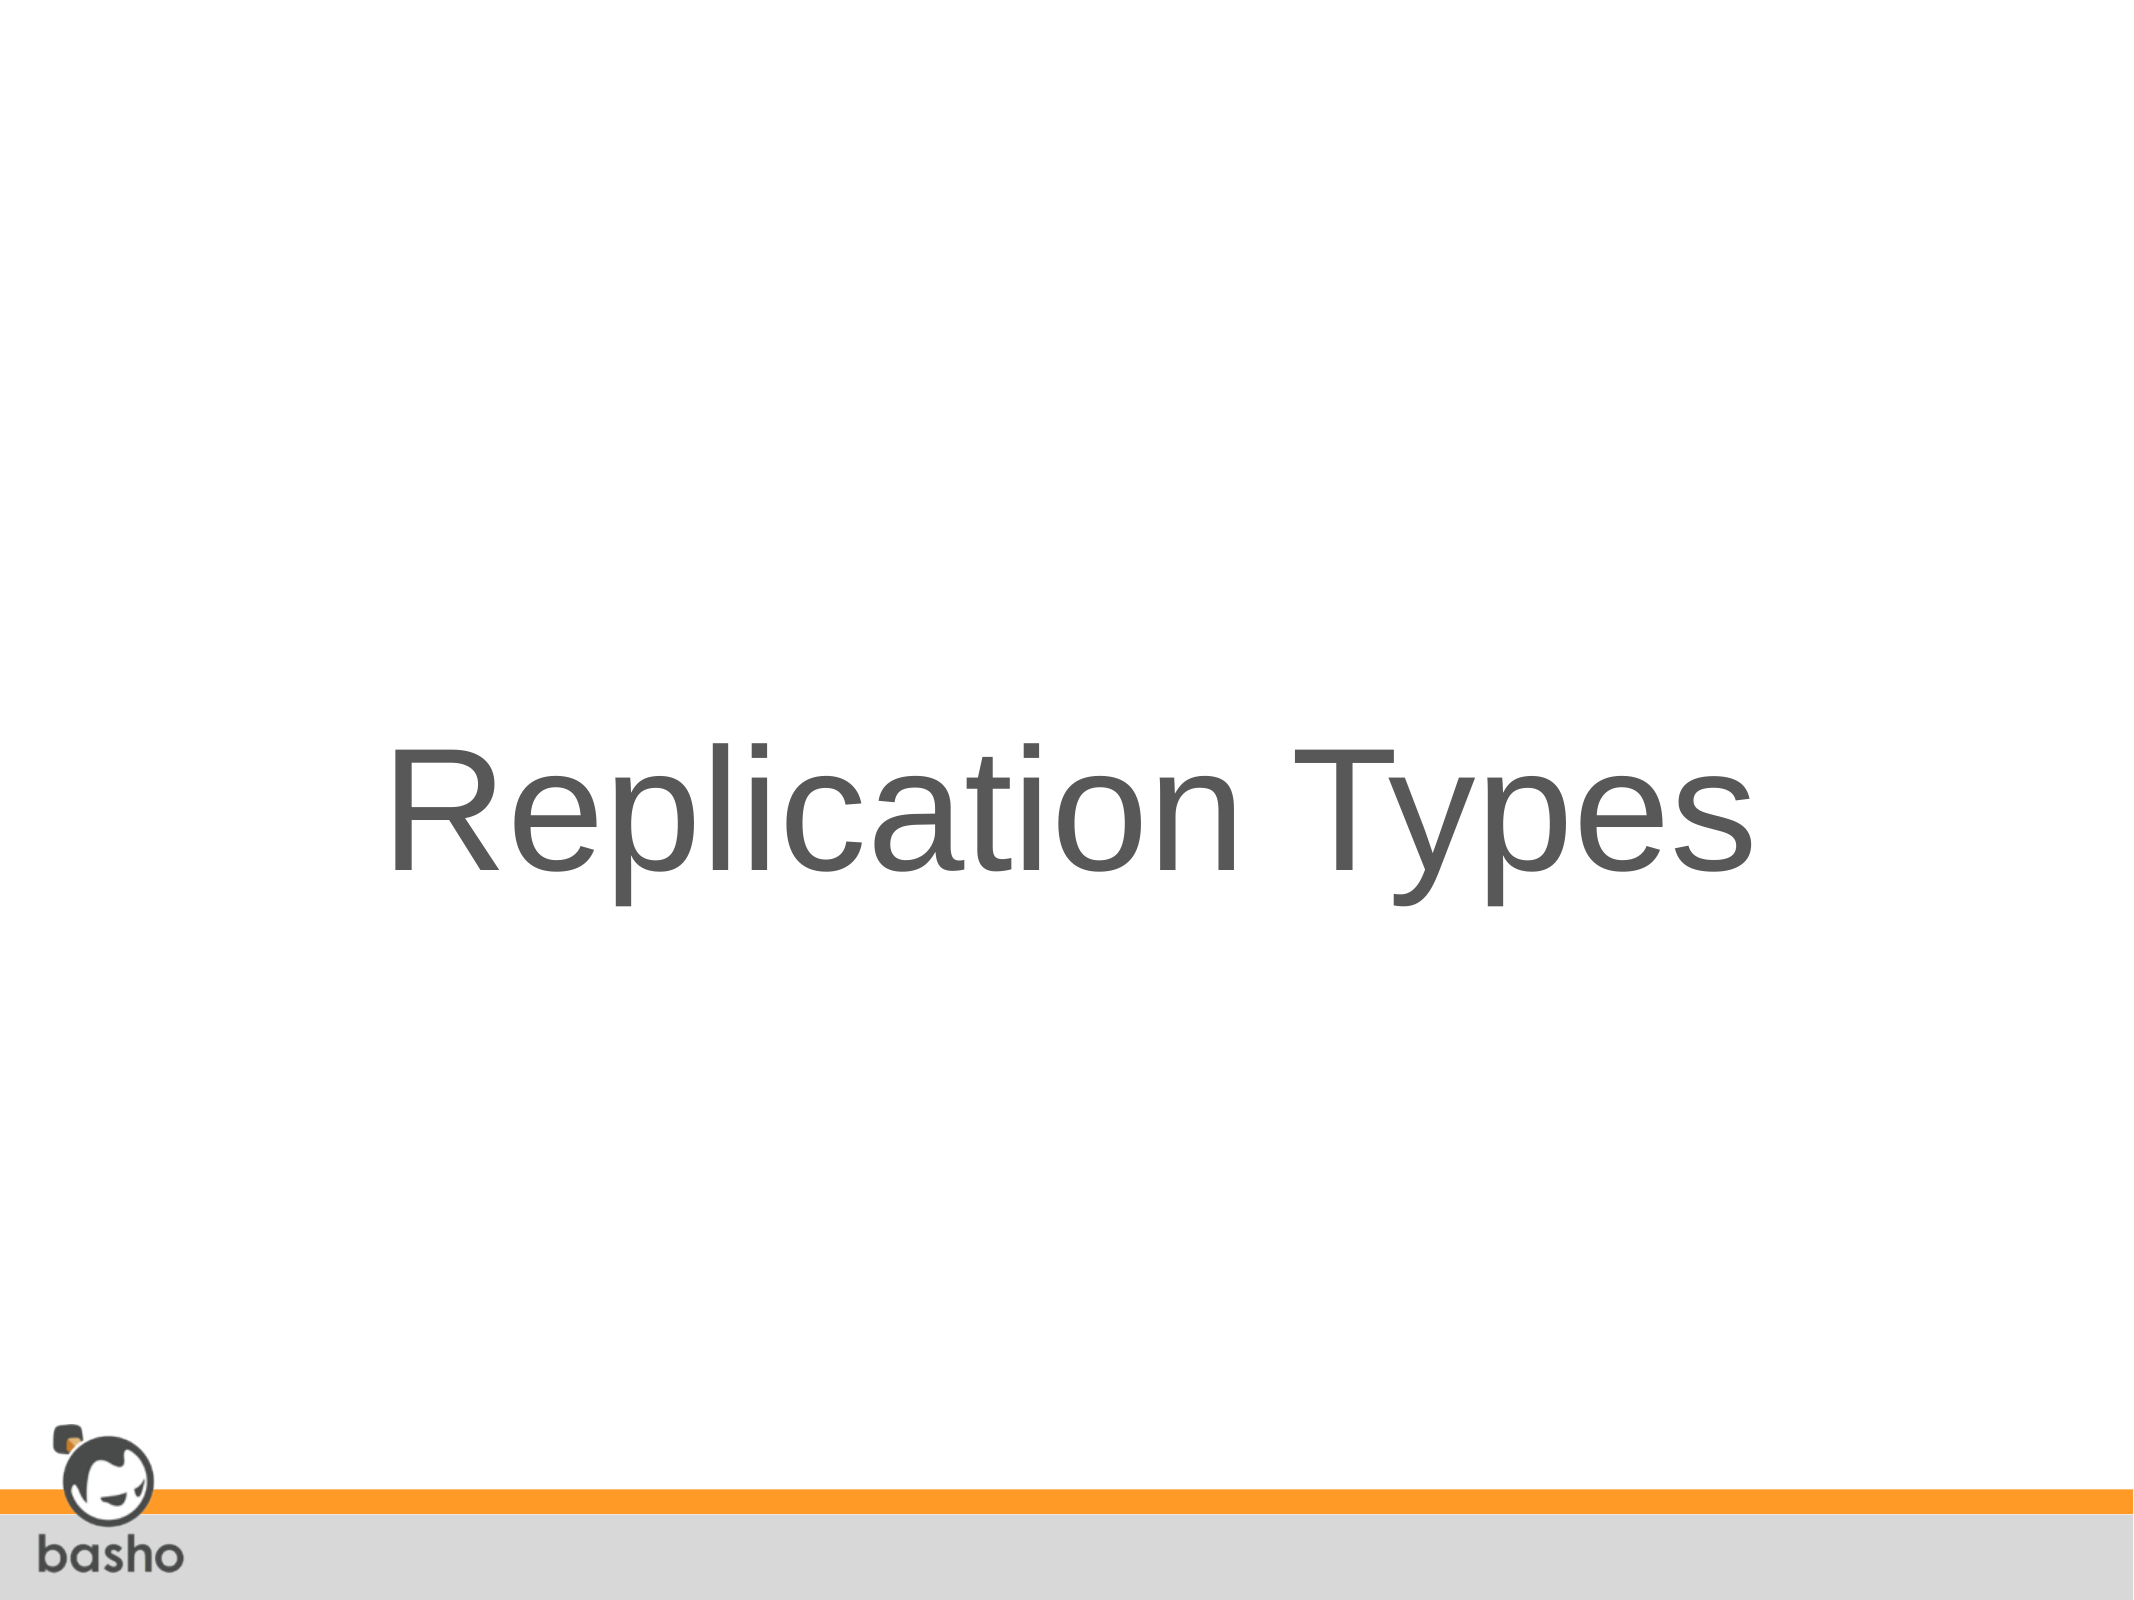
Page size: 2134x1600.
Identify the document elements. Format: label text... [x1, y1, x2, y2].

picture [35, 1424, 188, 1588]
title Replication Types [208, 487, 1925, 1113]
